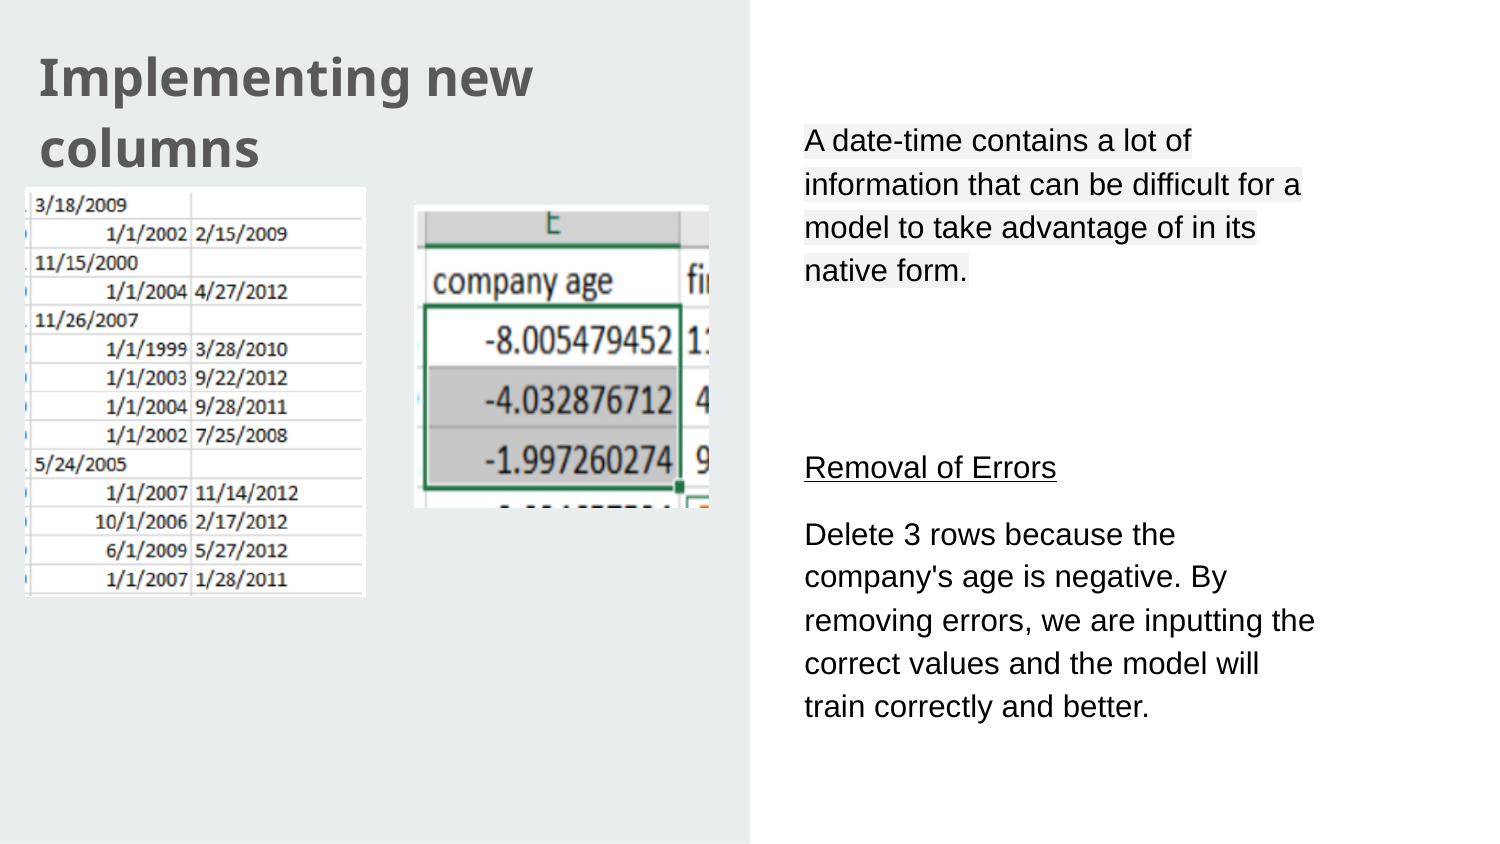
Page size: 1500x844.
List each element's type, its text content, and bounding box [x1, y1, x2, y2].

list A date-time contains a lot of information that can be difficult for a model to take advantage of in its native form. Removal of Errors Delete 3 rows because the company's age is negative. By removing errors, we are inputting the correct values and the model will train correctly and better. [789, 100, 1343, 597]
picture [24, 187, 366, 597]
title Implementing new columns [25, 19, 700, 162]
picture [413, 205, 709, 508]
